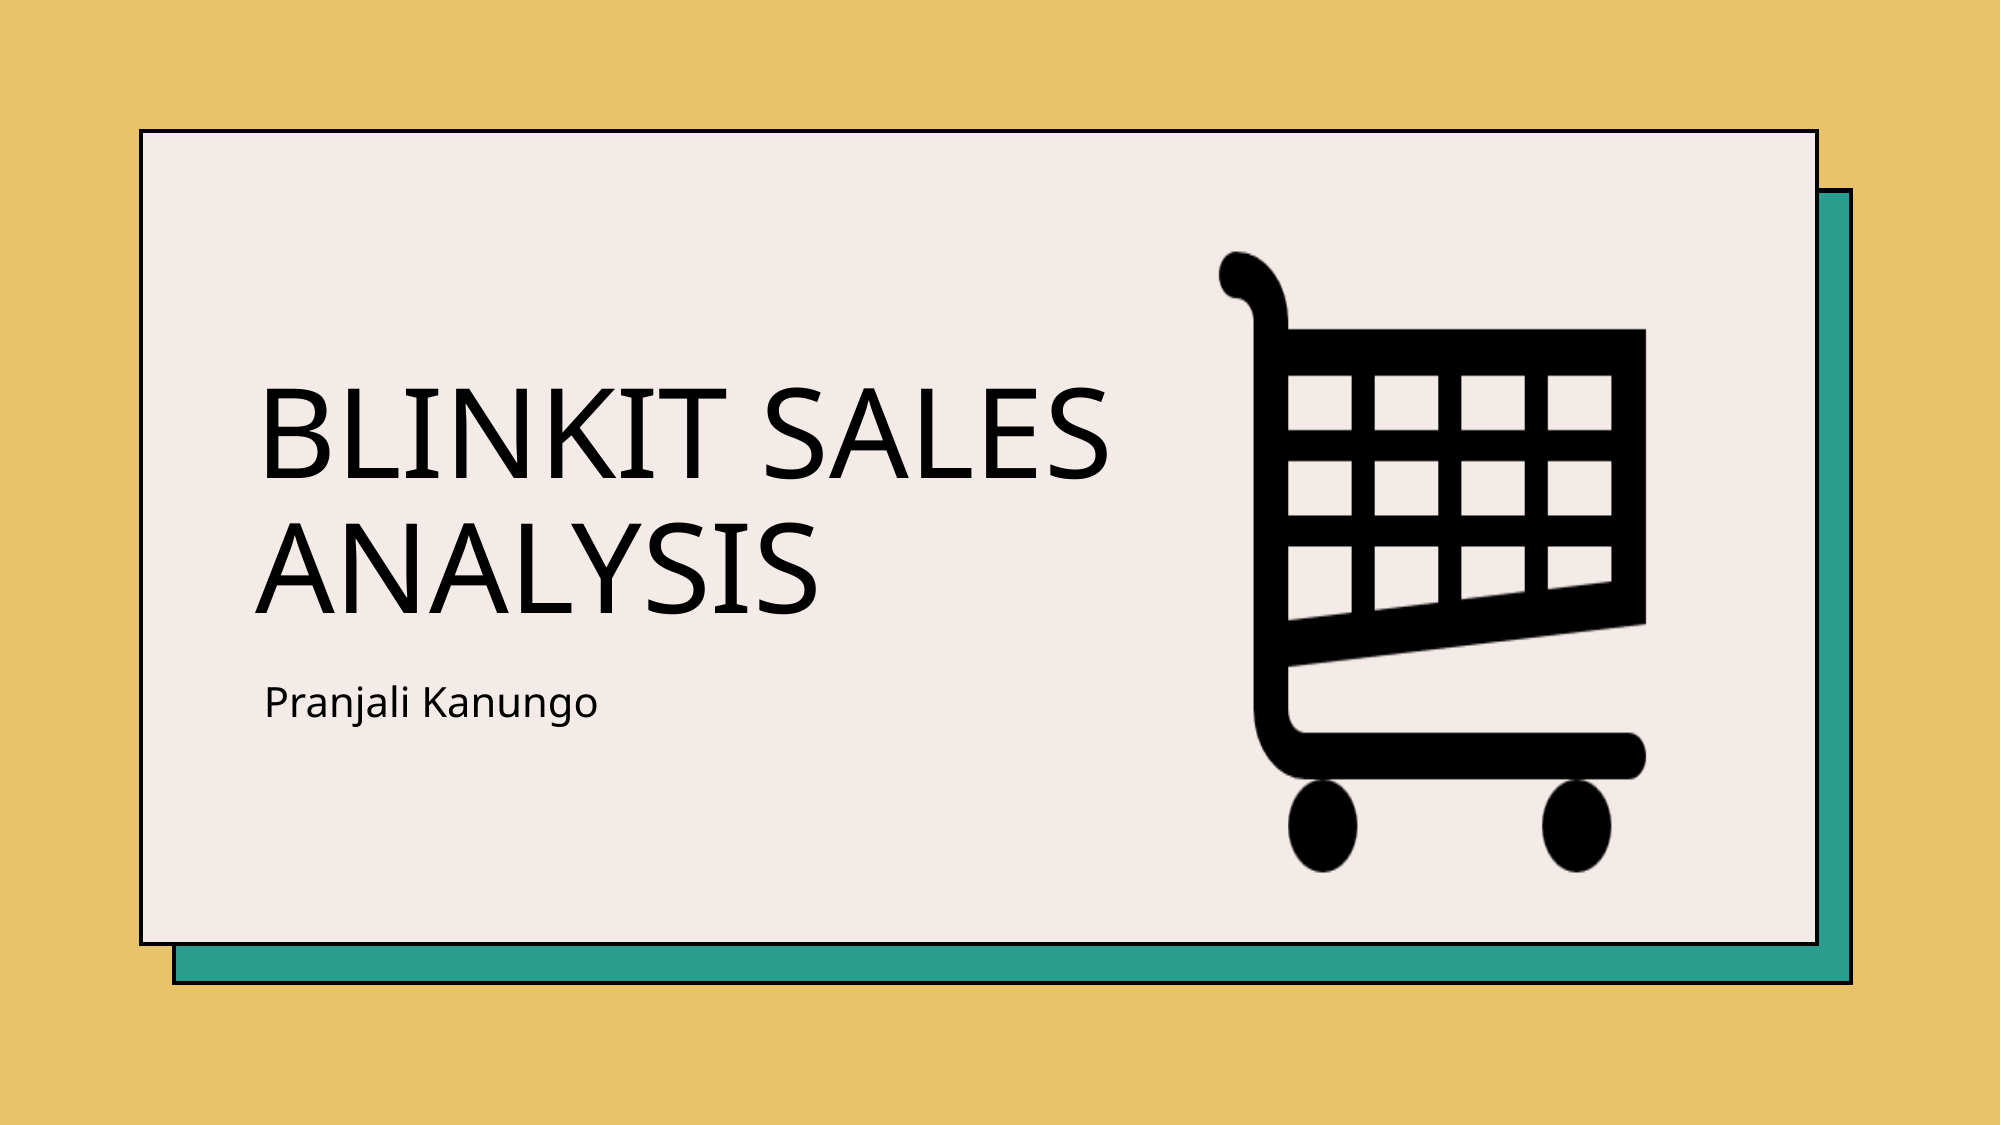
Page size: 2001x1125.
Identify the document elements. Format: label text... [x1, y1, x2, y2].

title BLINKIT SALES ANALYSIS [240, 367, 1173, 648]
picture [1173, 190, 1727, 935]
subtitle Pranjali Kanungo [240, 658, 1040, 762]
